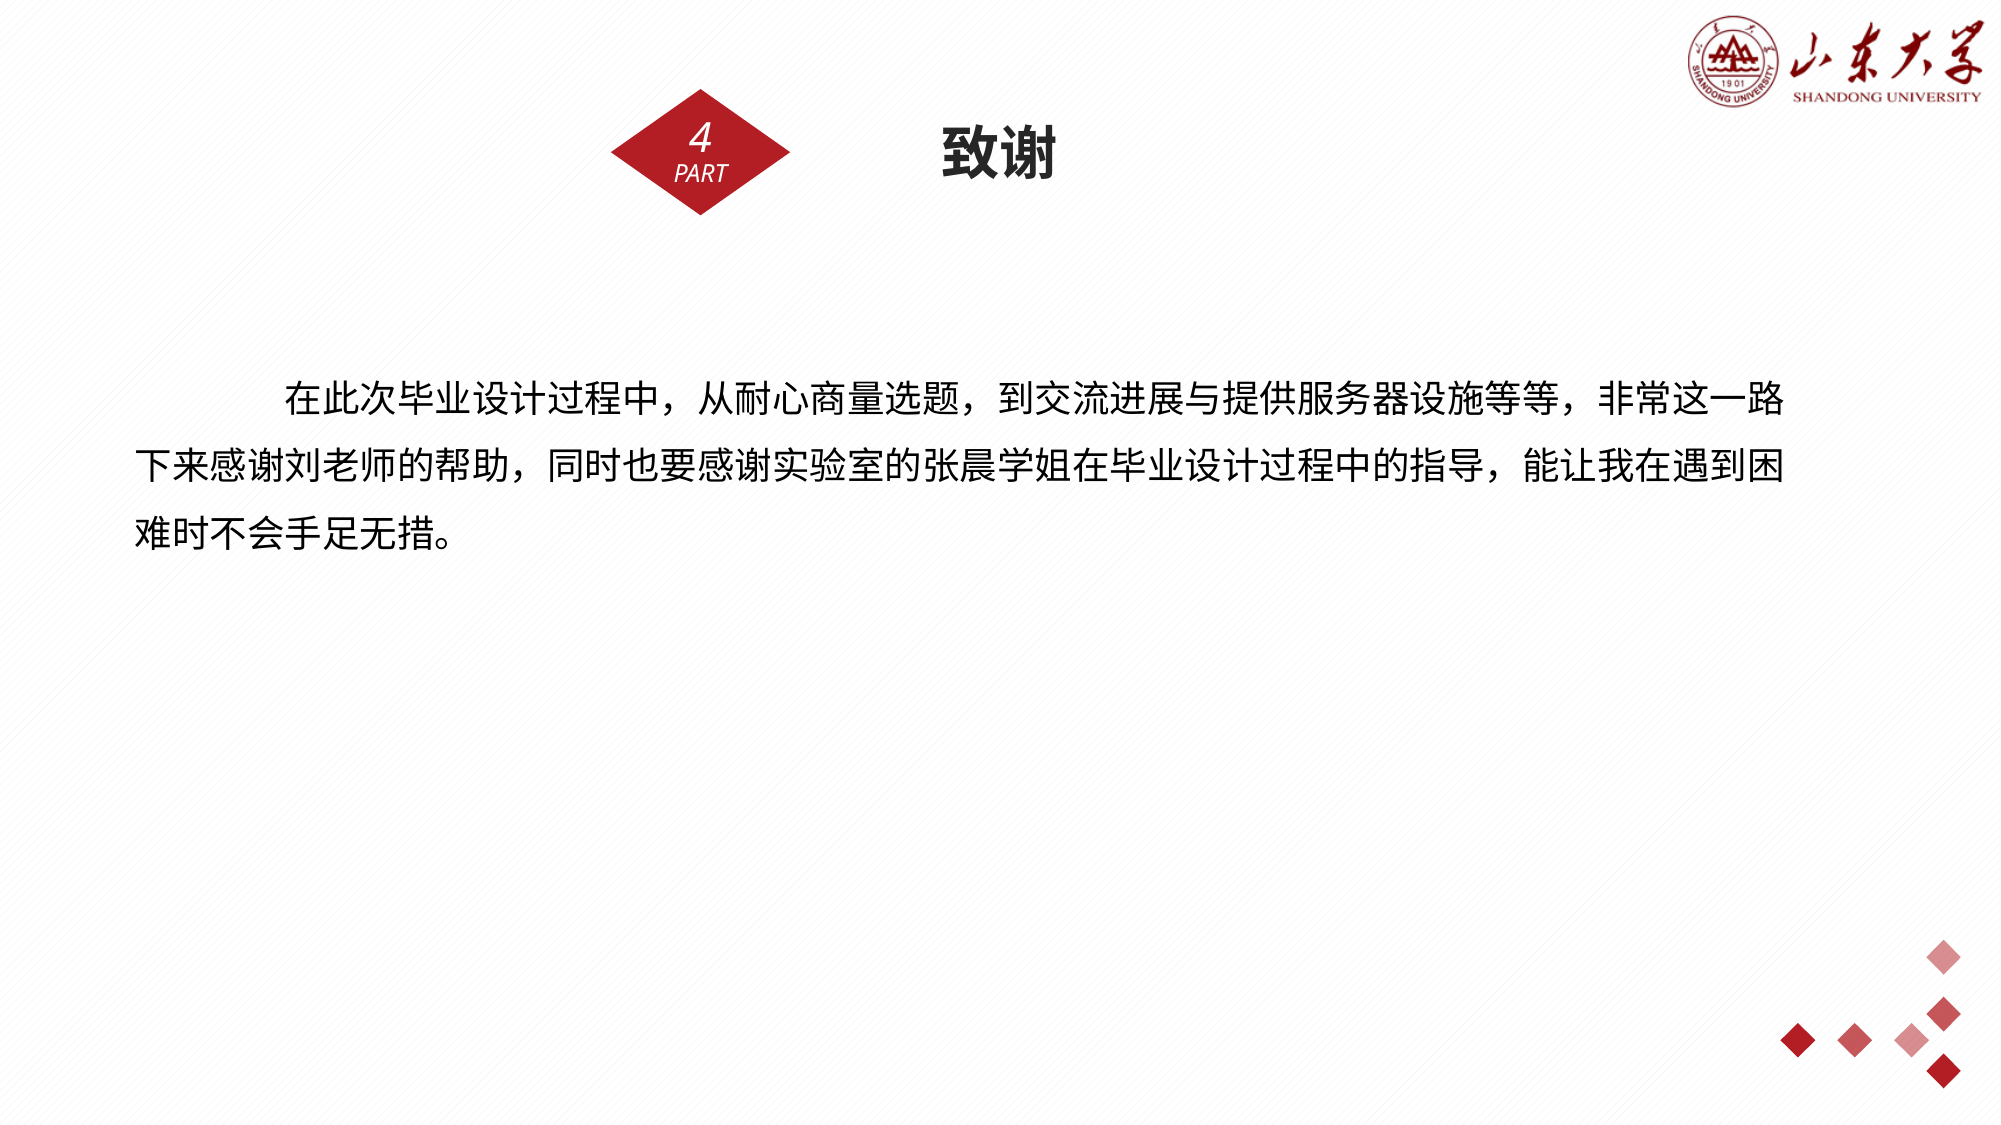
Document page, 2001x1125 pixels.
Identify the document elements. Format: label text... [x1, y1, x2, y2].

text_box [1837, 965, 1872, 1115]
text_box 致谢 [733, 109, 1289, 194]
text_box 4 PART [609, 87, 792, 217]
picture [1680, 10, 1995, 110]
text_box 在此次毕业设计过程中，从耐心商量选题，到交流进展与提供服务器设施等等，非常这一路下来感谢刘老师的帮助，同时也要感谢实验室的张晨学姐在毕业设计过程中的指导，能让我在遇到困难时不会手足无措。 [120, 344, 1816, 608]
